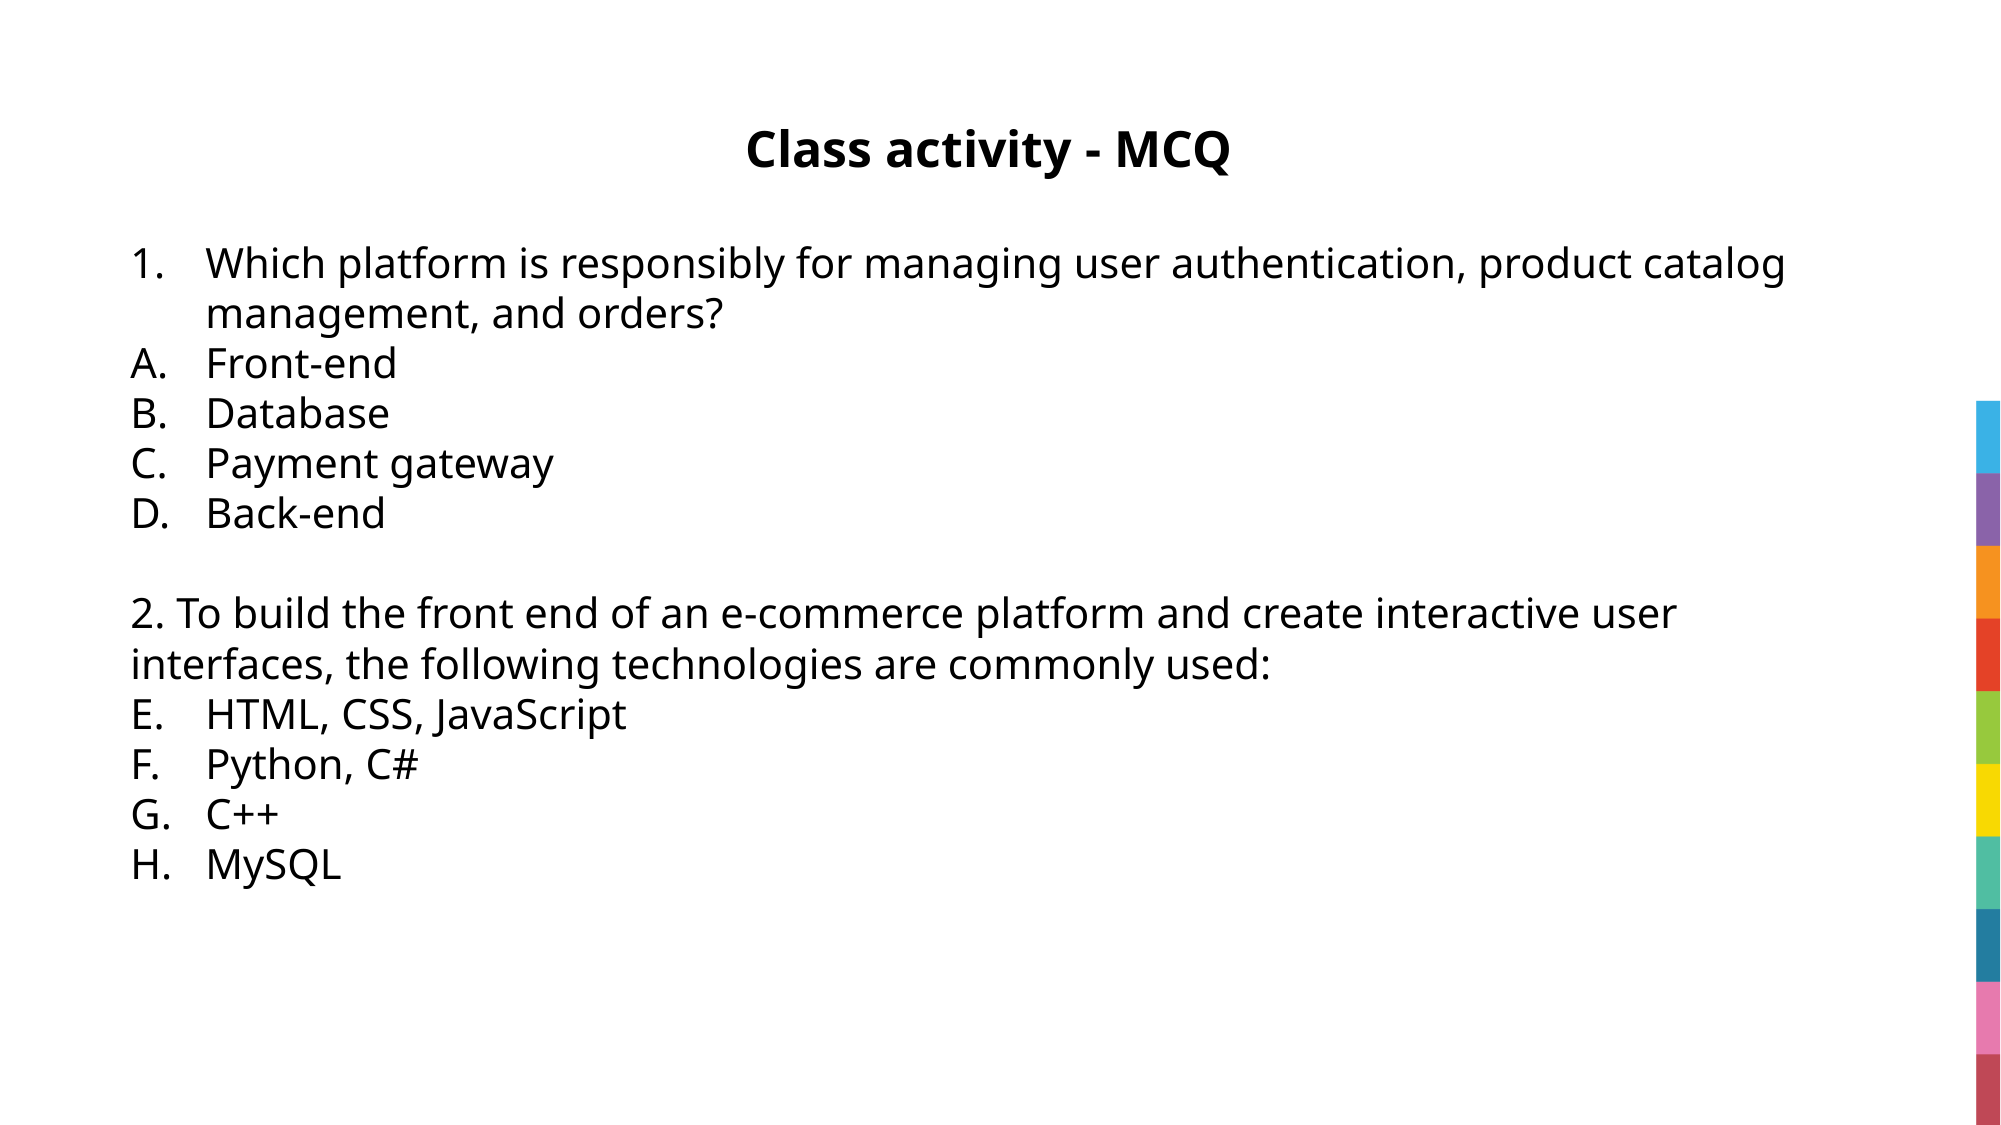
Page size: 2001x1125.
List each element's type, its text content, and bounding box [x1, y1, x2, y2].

list Which platform is responsibly for managing user authentication, product catalog management, and orders? Front-end Database Payment gateway Back-end 2. To build the front end of an e-commerce platform and create interactive user interfaces, the following technologies are commonly used: HTML, CSS, JavaScript Python, C# C++ MySQL [115, 229, 1863, 1104]
title Class activity - MCQ [115, 111, 1863, 186]
picture [1976, 402, 2001, 1125]
